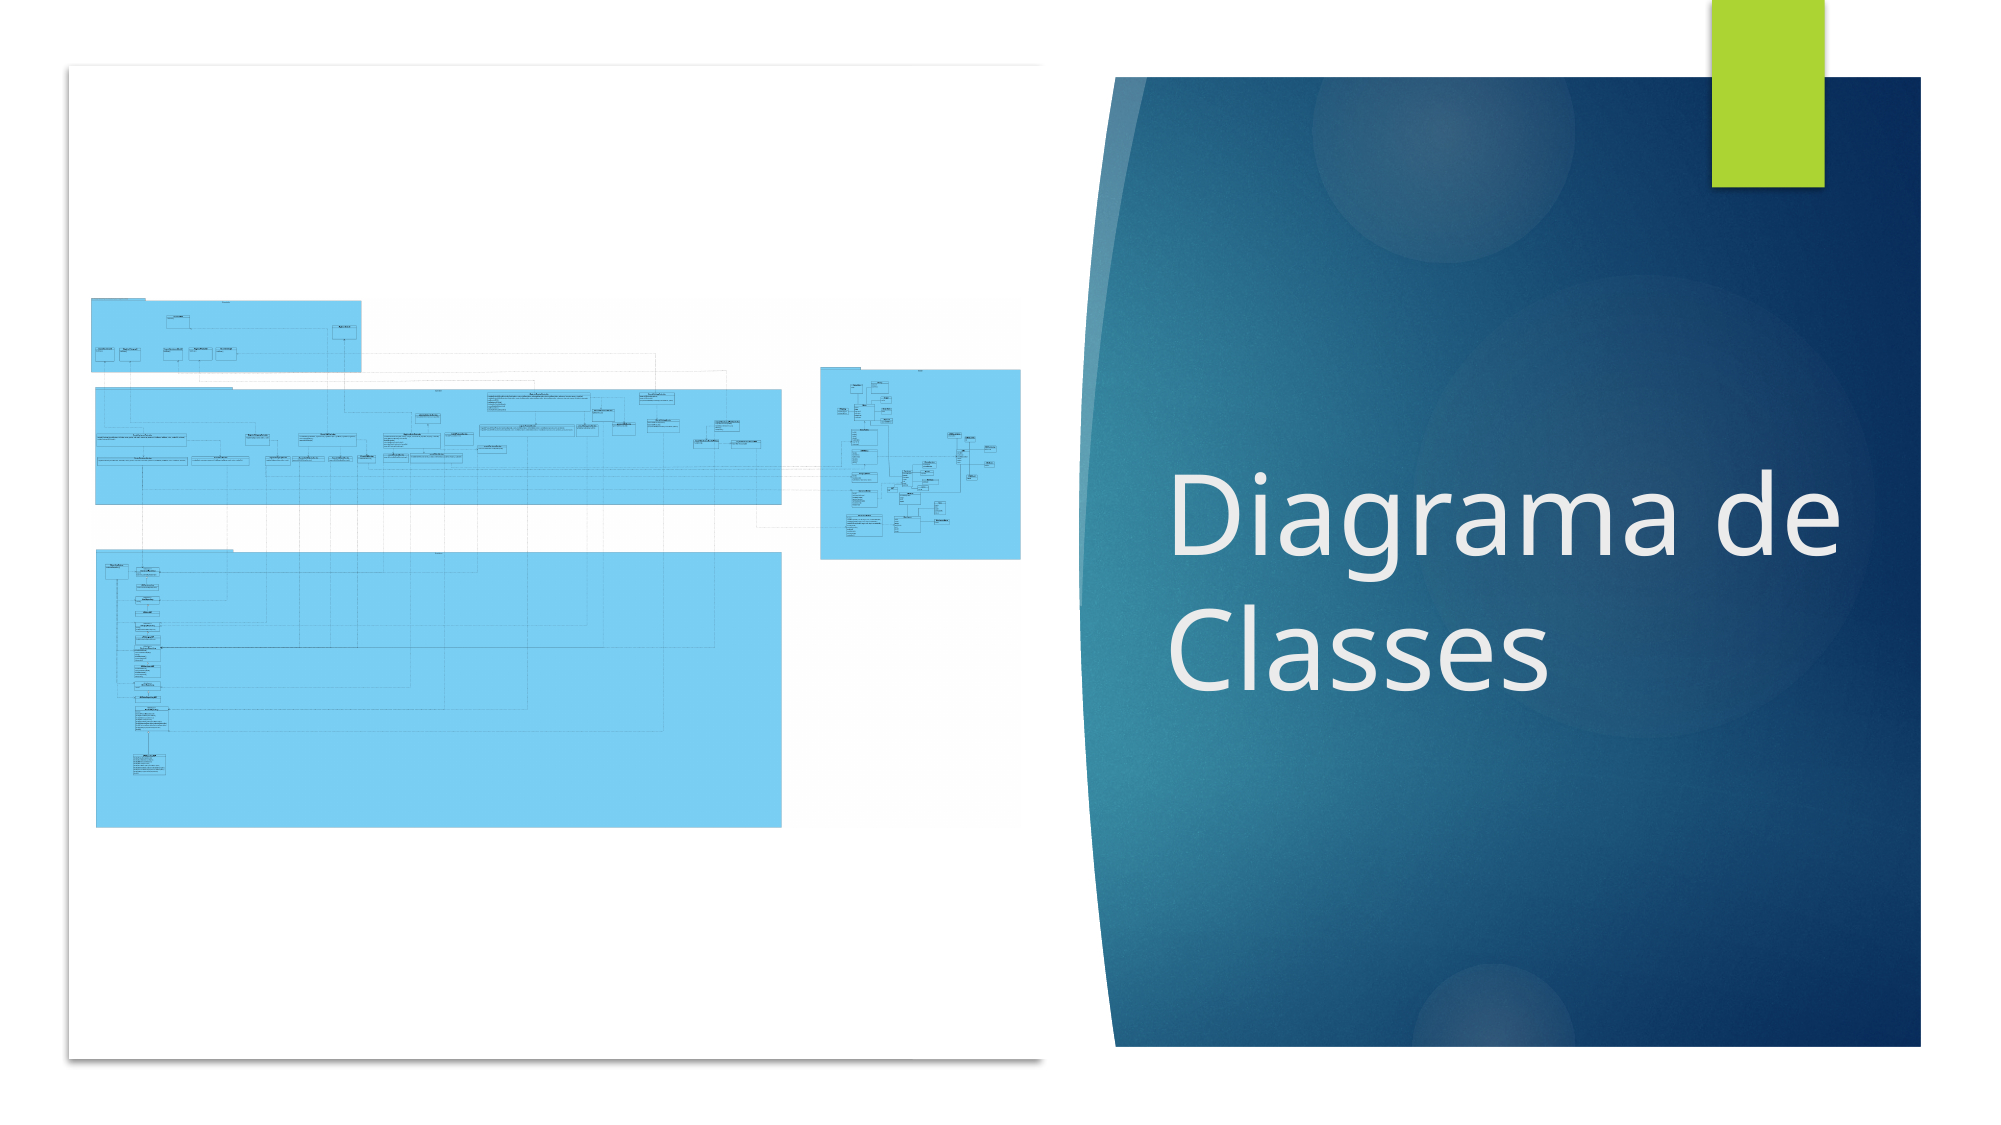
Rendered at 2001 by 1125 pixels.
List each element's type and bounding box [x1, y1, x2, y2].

text_box [68, 64, 1128, 1060]
text_box [0, 0, 2000, 1125]
picture [91, 298, 1021, 828]
